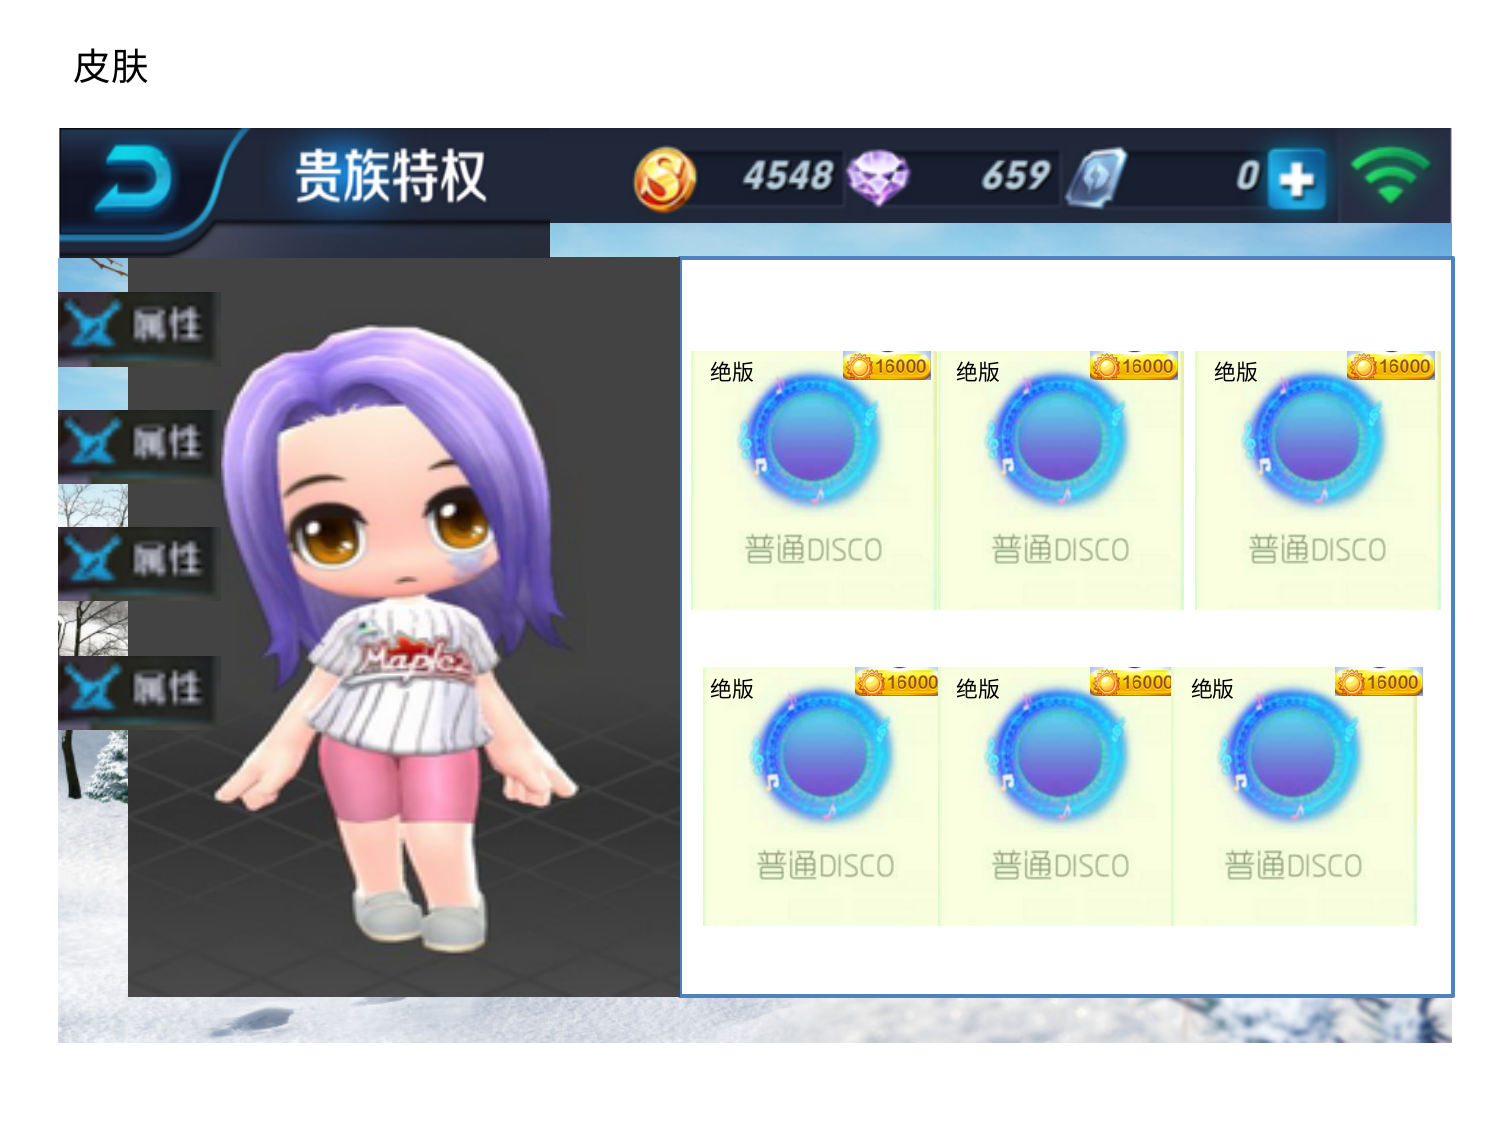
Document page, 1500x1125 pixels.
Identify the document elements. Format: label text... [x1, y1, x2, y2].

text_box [58, 128, 1454, 259]
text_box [937, 667, 1170, 926]
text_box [1171, 667, 1423, 926]
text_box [691, 351, 935, 610]
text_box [937, 351, 1184, 610]
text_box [1195, 351, 1441, 610]
text_box 皮肤 [59, 35, 164, 95]
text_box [691, 667, 936, 926]
picture [58, 259, 1452, 1044]
